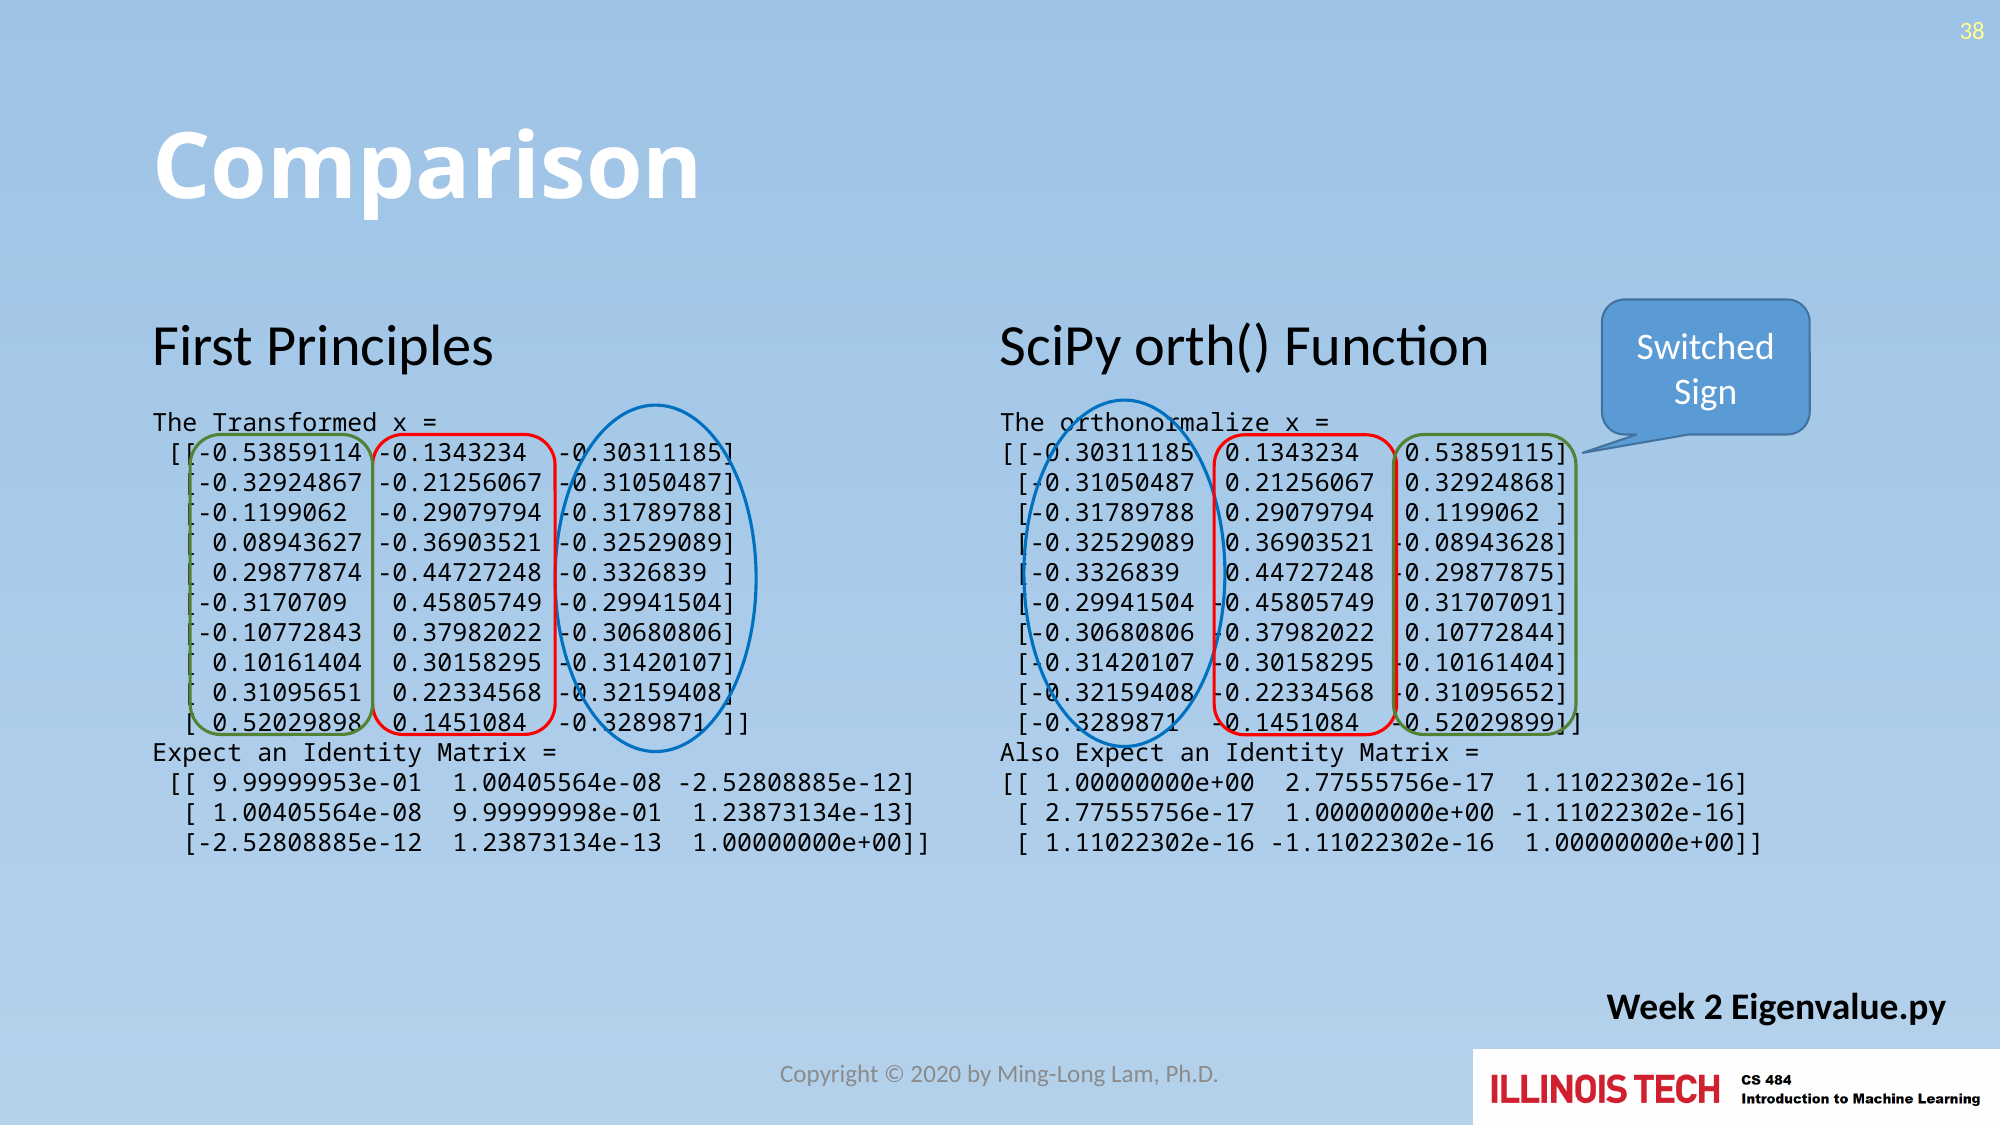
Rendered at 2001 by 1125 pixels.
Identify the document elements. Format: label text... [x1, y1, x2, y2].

slide_number 38 [1550, 0, 2000, 60]
text_box Week 2 Eigenvalue.py [1591, 974, 1962, 1035]
title Comparison [137, 59, 1863, 278]
text_box [557, 404, 758, 753]
footer Copyright © 2020 by Ming-Long Lam, Ph.D. [662, 1042, 1338, 1103]
picture [1473, 1049, 2000, 1125]
text_box [1022, 399, 1213, 748]
list First Principles The Transformed x = [[-0.53859114 -0.1343234 -0.30311185] [-0.32924867 -0.21256067 -0.31050487] [-0.1199062 -0.29079794 -0.31789788] [ 0.08943627 -0.36903521 -0.32529089] [ 0.29877874 -0.44727248 -0.3326839 ] [-0.3170709 0.45805749 -0.29941504] [-0.10772843 0.37982022 -0.30680806] [ 0.10161404 0.30158295 -0.31420107] [ 0.31095651 0.22334568 -0.32159408] [ 0.52029898 0.1451084 -0.3289871 ]] Expect an Identity Matrix = [[ 9.99999953e-01 1.00405564e-08 -2.52808885e-12] [ 1.00405564e-08 9.99999998e-01 1.23873134e-13] [-2.52808885e-12 1.23873134e-13 1.00000000e+00]] SciPy orth() Function The orthonormalize x = [[-0.30311185 0.1343234 0.53859115] [-0.31050487 0.21256067 0.32924868] [-0.31789788 0.29079794 0.1199062 ] [-0.32529089 0.36903521 -0.08943628] [-0.3326839 0.44727248 -0.29877875] [-0.29941504 -0.45805749 0.31707091] [-0.30680806 -0.37982022 0.10772844] [-0.31420107 -0.30158295 -0.10161404] [-0.32159408 -0.22334568 -0.31095652] [-0.3289871 -0.1451084 -0.52029899]] Also Expect an Identity Matrix = [[ 1.00000000e+00 2.77555756e-17 1.11022302e-16] [ 2.77555756e-17 1.00000000e+00 -1.11022302e-16] [ 1.11022302e-16 -1.11022302e-16 1.00000000e+00]] [137, 299, 1863, 882]
text_box [1392, 433, 1578, 736]
text_box [373, 433, 557, 736]
text_box [189, 433, 374, 736]
text_box [1213, 433, 1395, 736]
text_box Switched Sign [1581, 298, 1811, 454]
